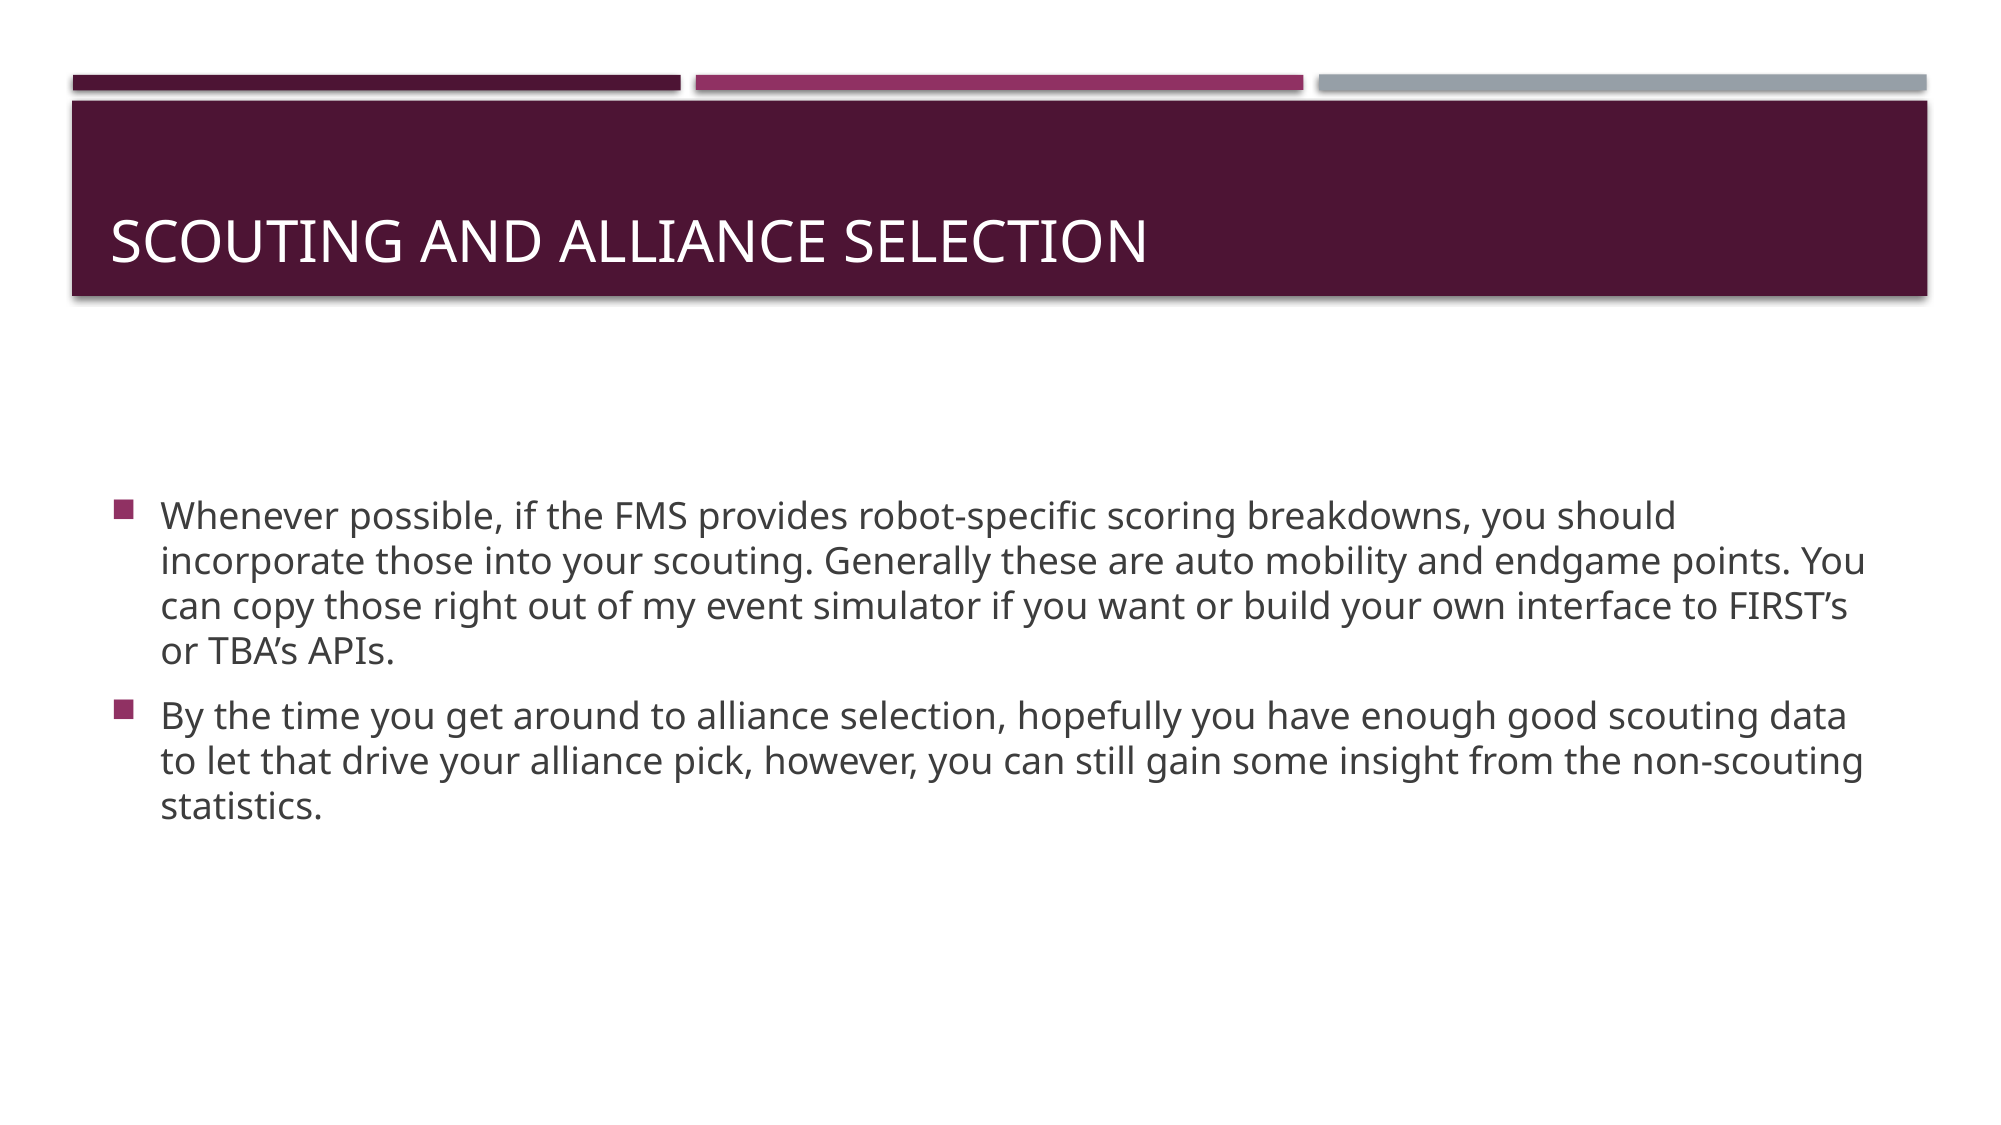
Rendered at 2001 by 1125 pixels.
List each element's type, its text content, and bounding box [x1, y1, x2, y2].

title Scouting and Alliance selection [95, 115, 1905, 282]
list Whenever possible, if the FMS provides robot-specific scoring breakdowns, you should incorporate those into your scouting. Generally these are auto mobility and endgame points. You can copy those right out of my event simulator if you want or build your own interface to FIRST’s or TBA’s APIs. By the time you get around to alliance selection, hopefully you have enough good scouting data to let that drive your alliance pick, however, you can still gain some insight from the non-scouting statistics. [95, 357, 1905, 962]
